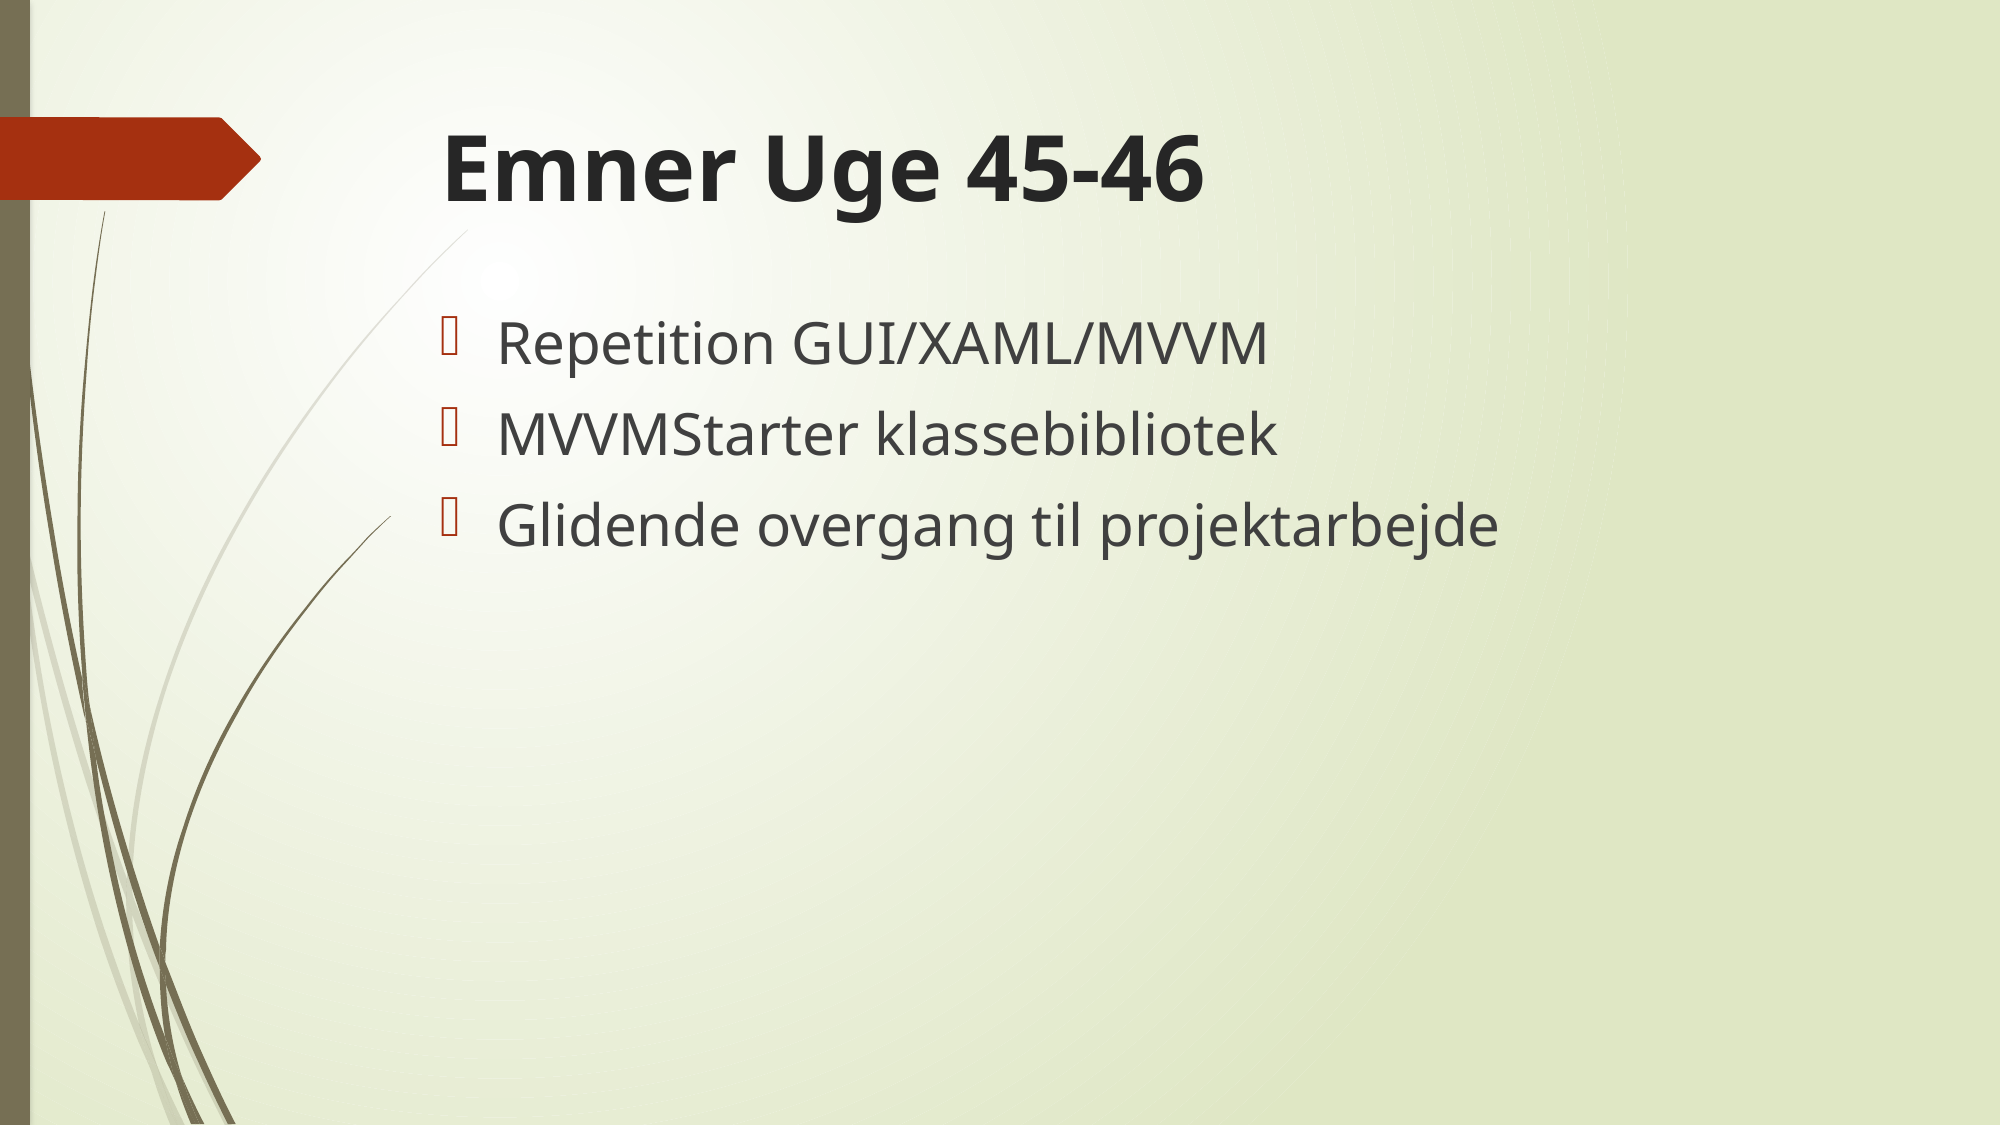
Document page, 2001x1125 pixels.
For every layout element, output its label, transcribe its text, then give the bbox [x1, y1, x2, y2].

list Repetition GUI/XAML/MVVM MVVMStarter klassebibliotek Glidende overgang til projektarbejde [424, 299, 1888, 1053]
title Emner Uge 45-46 [425, 102, 1888, 299]
